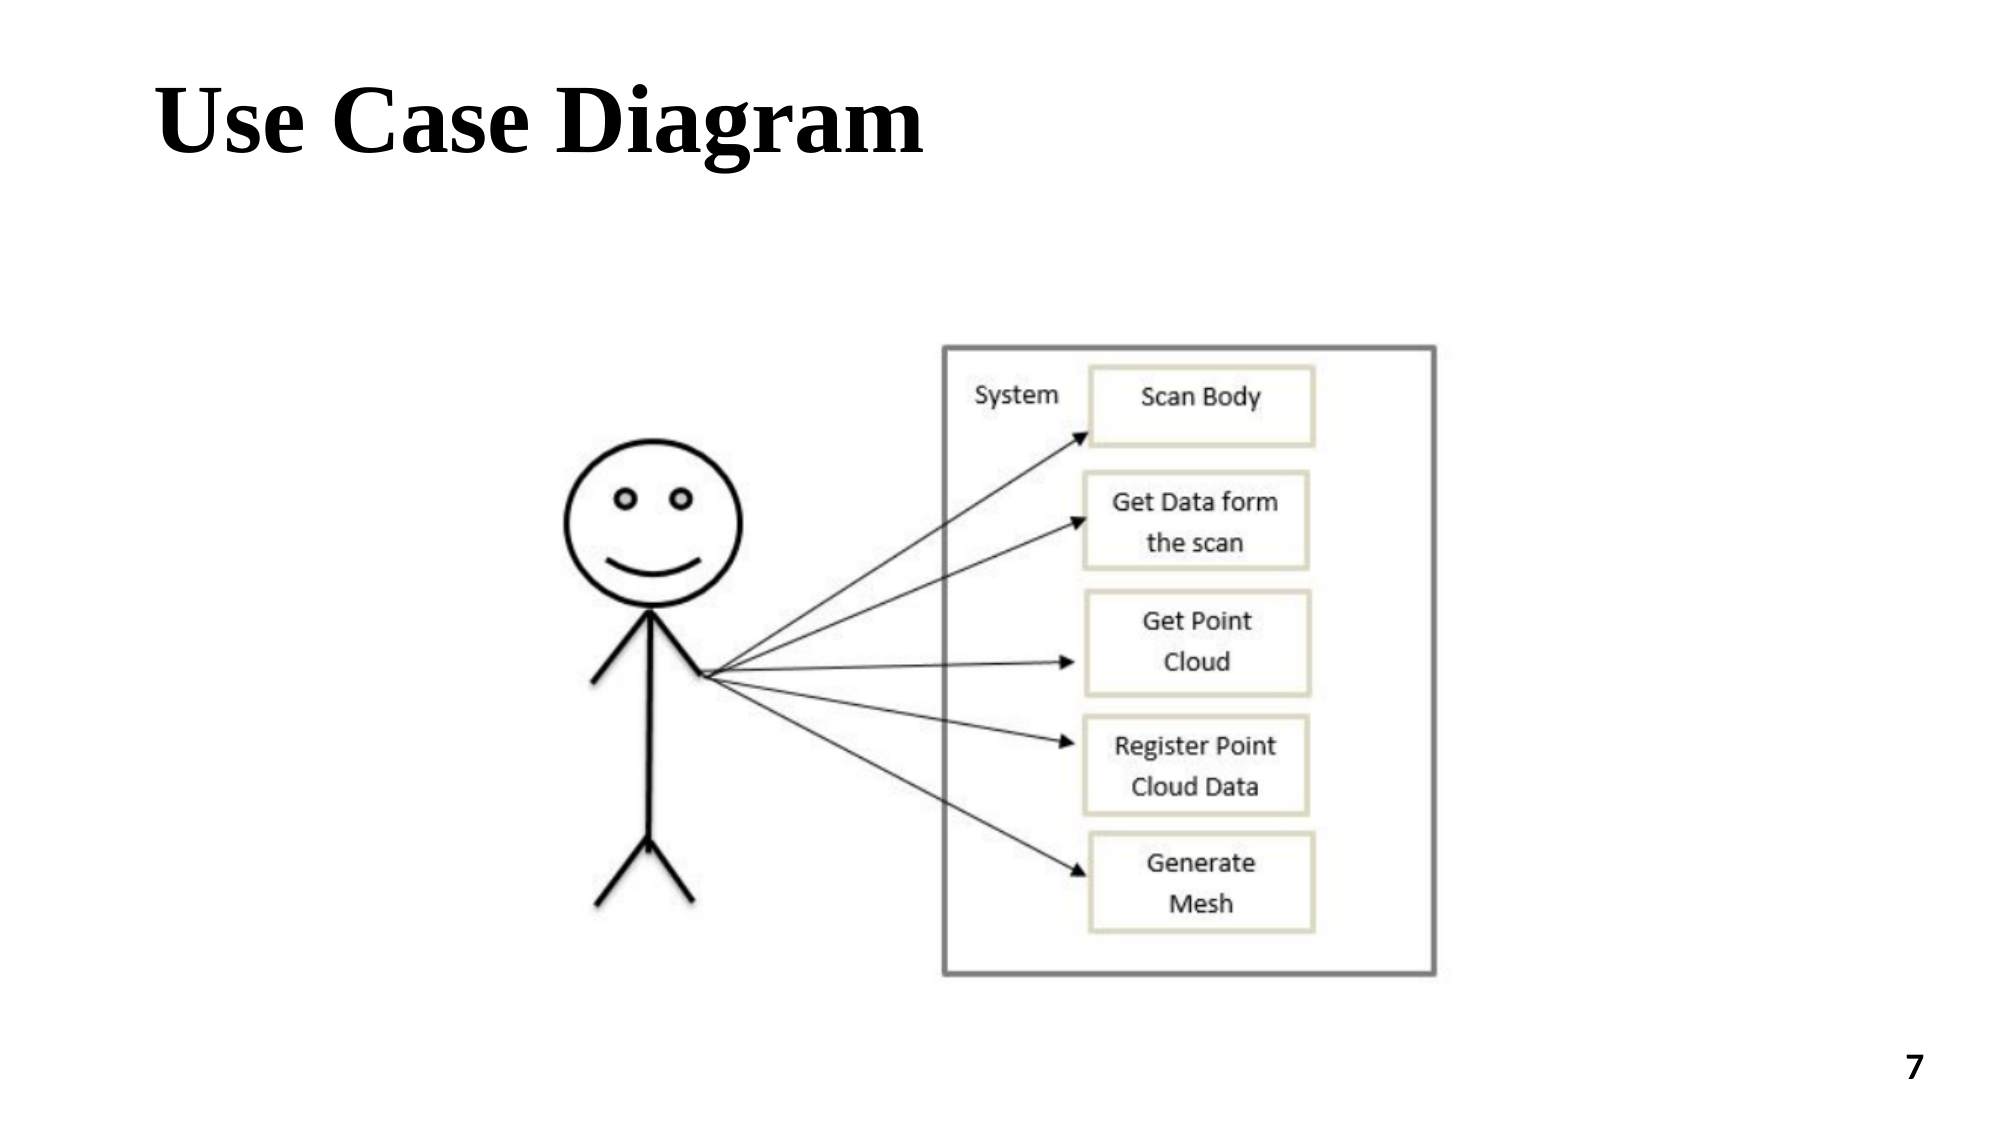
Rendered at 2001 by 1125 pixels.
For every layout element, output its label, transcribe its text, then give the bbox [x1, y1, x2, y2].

title Use Case Diagram [138, 60, 1864, 278]
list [546, 299, 1456, 1014]
text_box 7 [1862, 1034, 1968, 1095]
